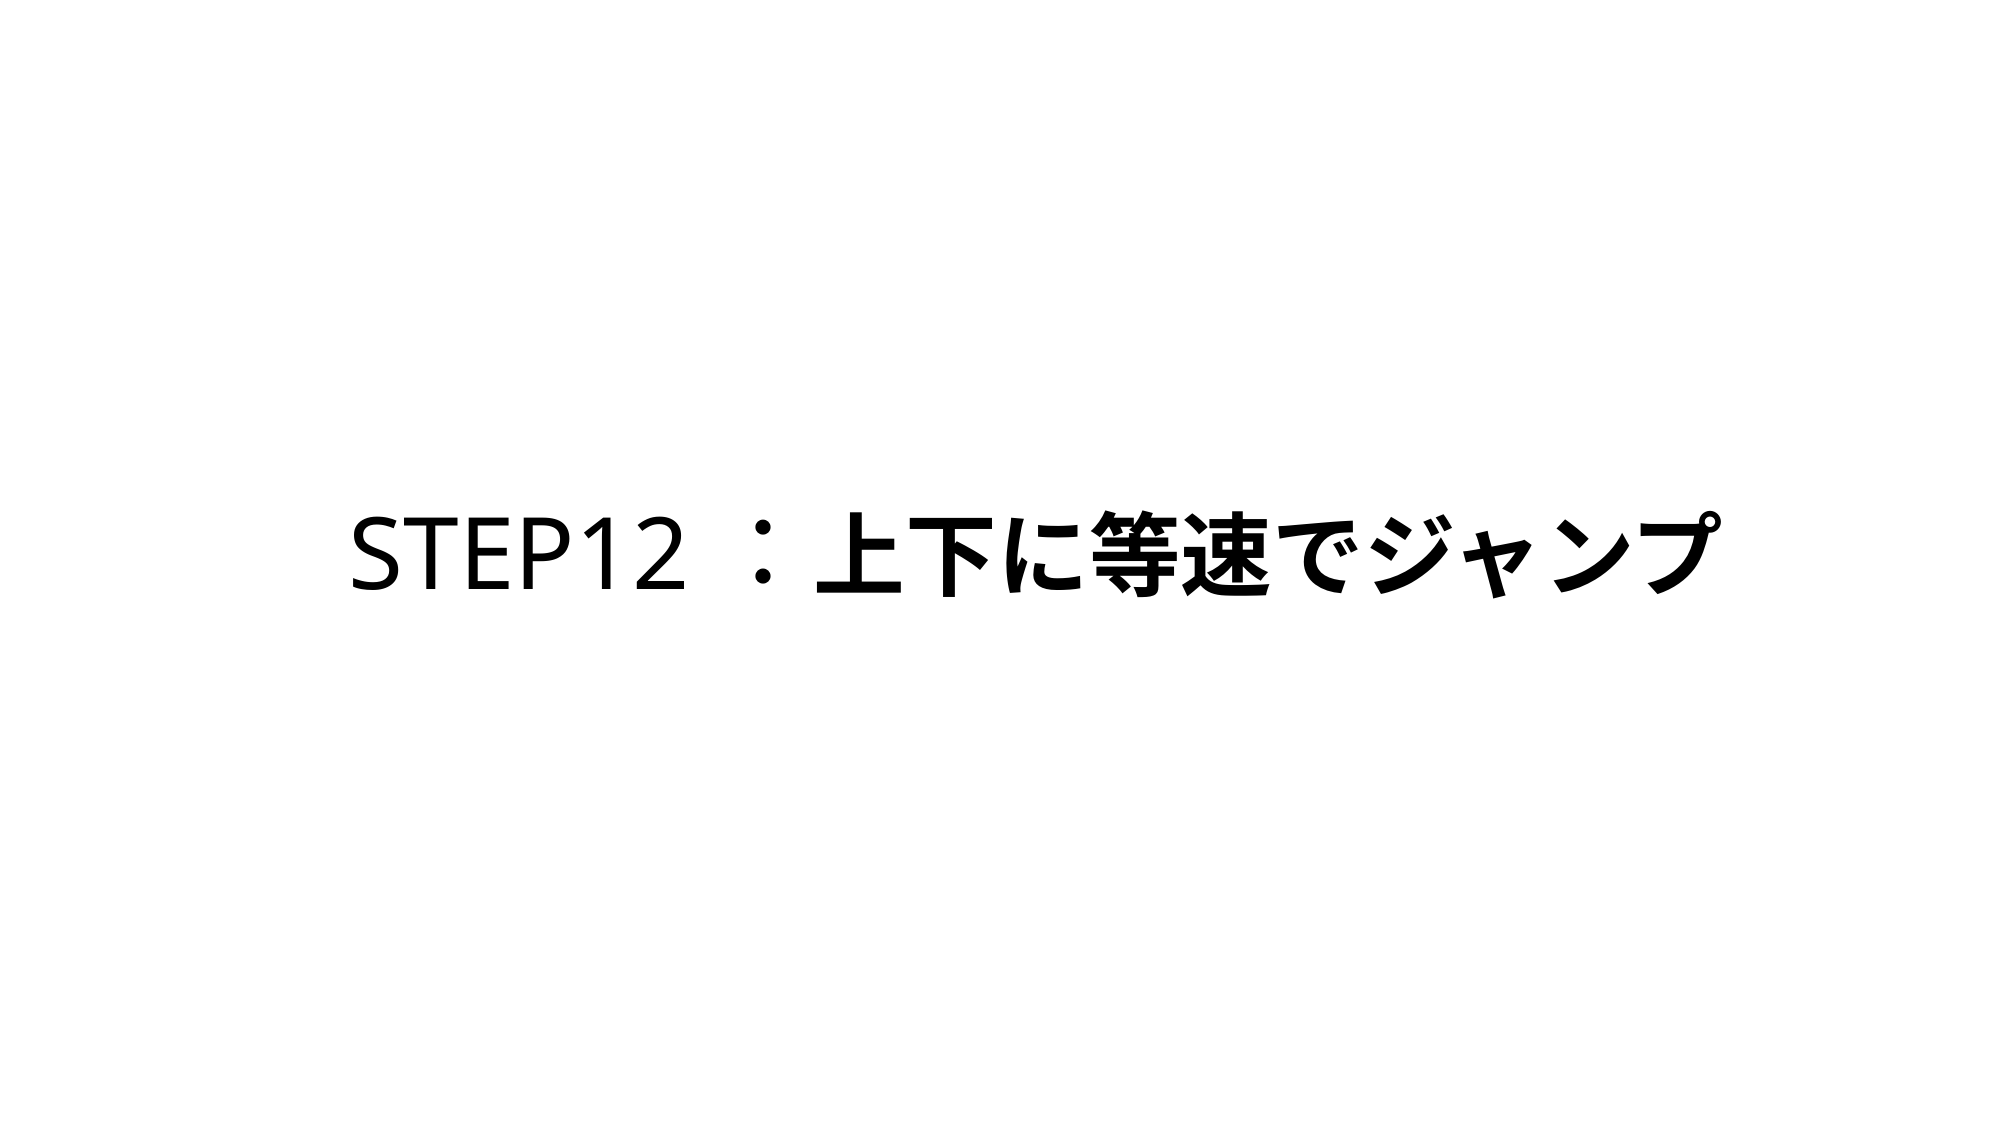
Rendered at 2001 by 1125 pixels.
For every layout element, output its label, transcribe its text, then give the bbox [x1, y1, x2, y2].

text_box STEP12：上下に等速でジャンプ [334, 482, 1812, 618]
